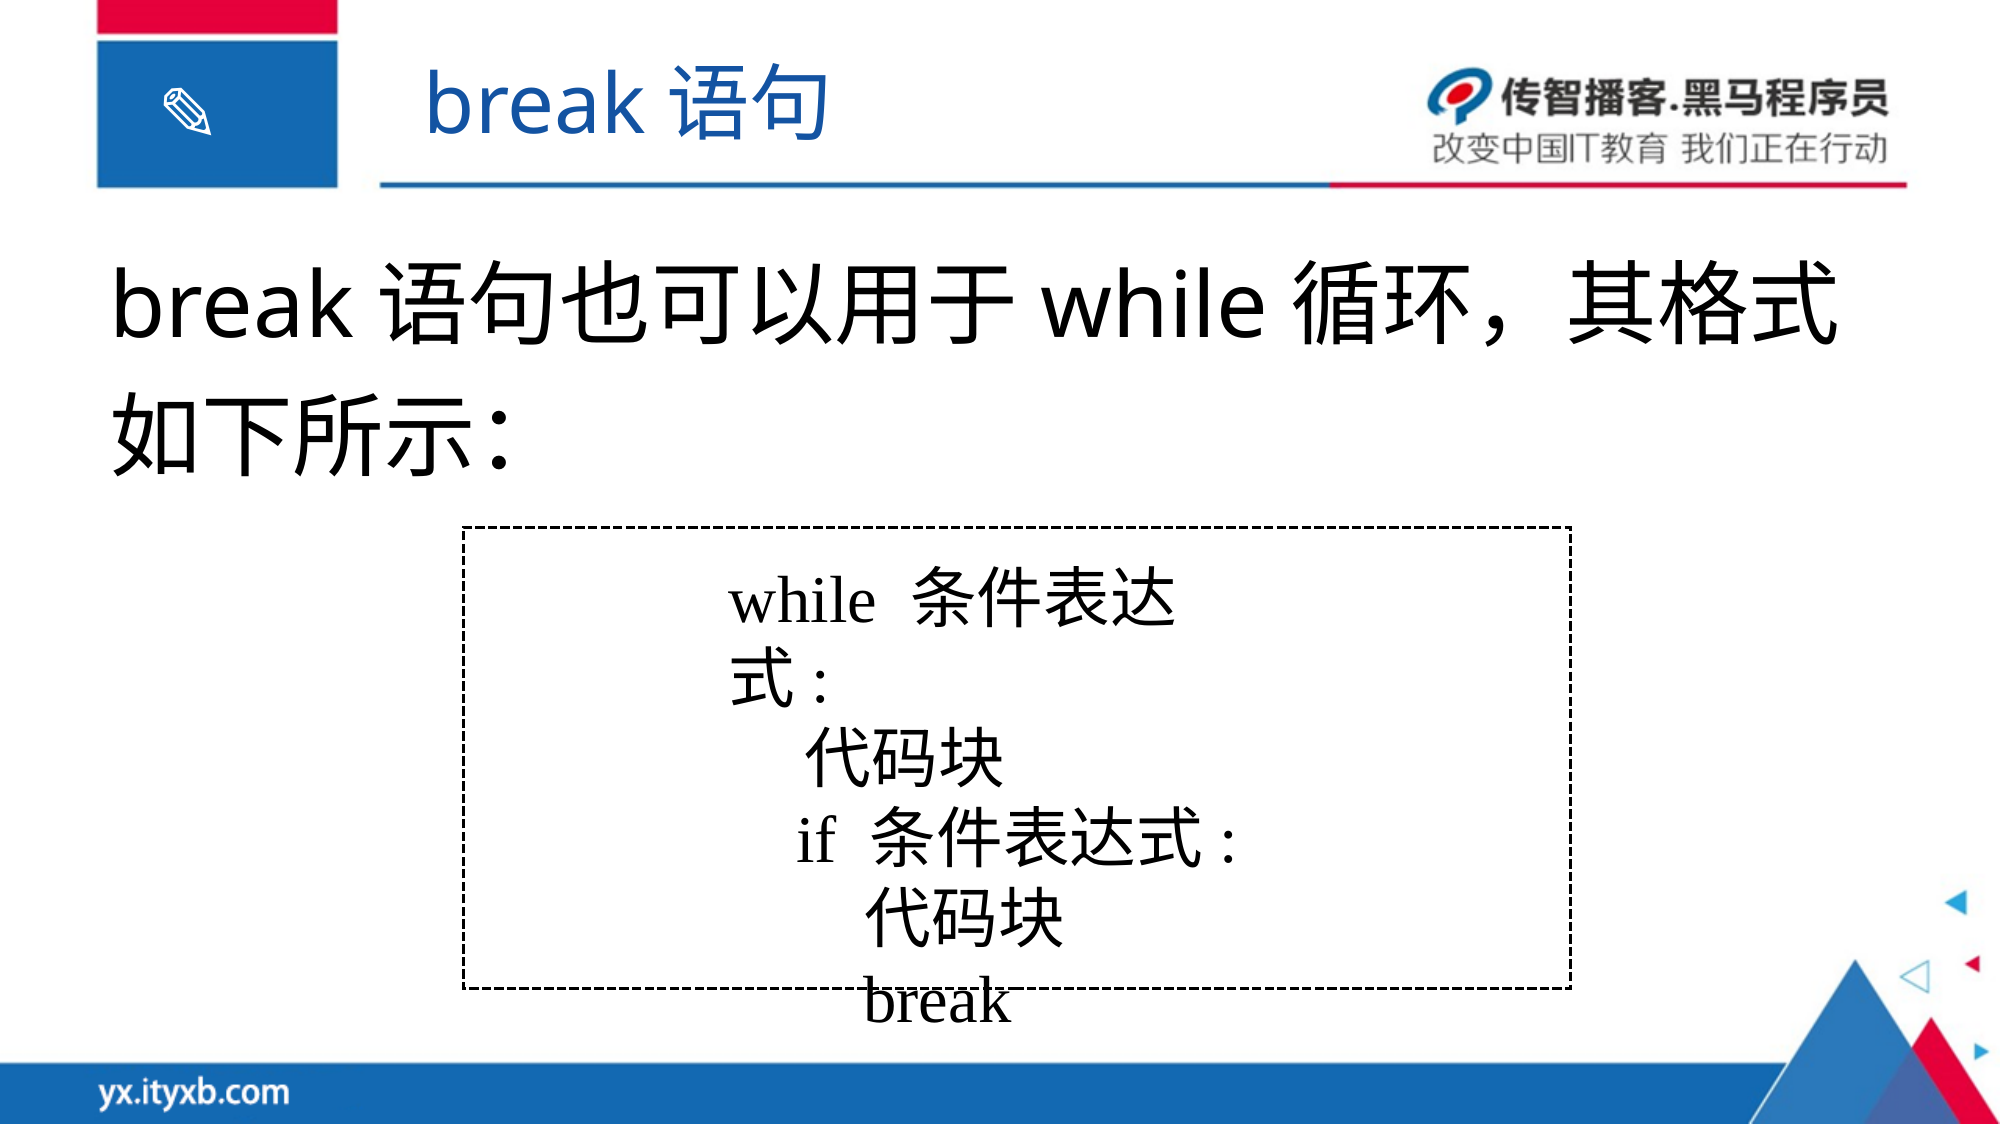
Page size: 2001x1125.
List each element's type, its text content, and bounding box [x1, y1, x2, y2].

text_box break语句也可以用于while循环，其格式如下所示： [94, 216, 1905, 496]
text_box [463, 527, 1571, 989]
text_box break语句 [409, 43, 1292, 158]
text_box while 条件表达式: 代码块 if 条件表达式: 代码块 break [714, 548, 1285, 1043]
picture [0, 0, 2000, 1124]
